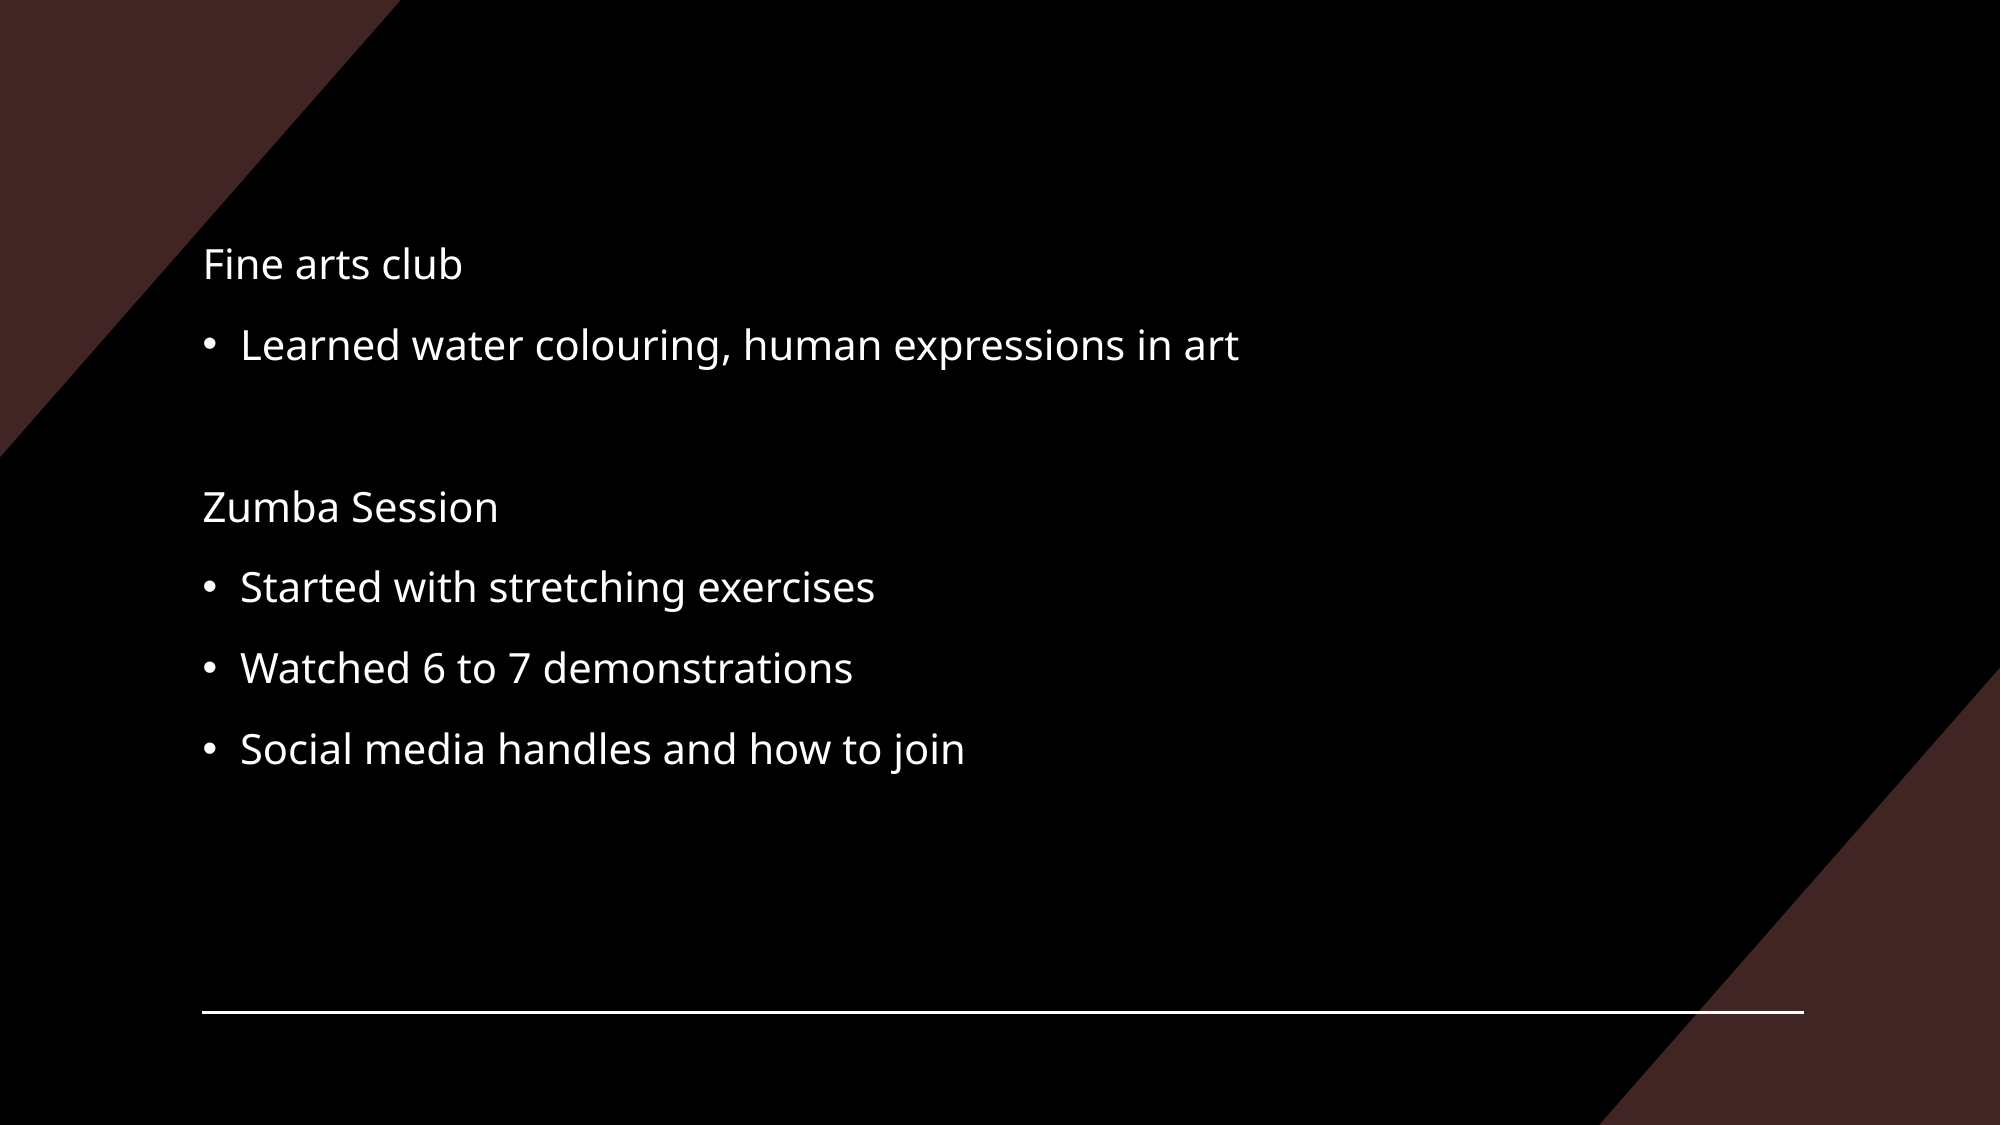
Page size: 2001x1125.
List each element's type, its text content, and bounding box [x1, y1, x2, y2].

list Fine arts club Learned water colouring, human expressions in art Zumba Session Started with stretching exercises Watched 6 to 7 demonstrations Social media handles and how to join [187, 220, 1813, 968]
